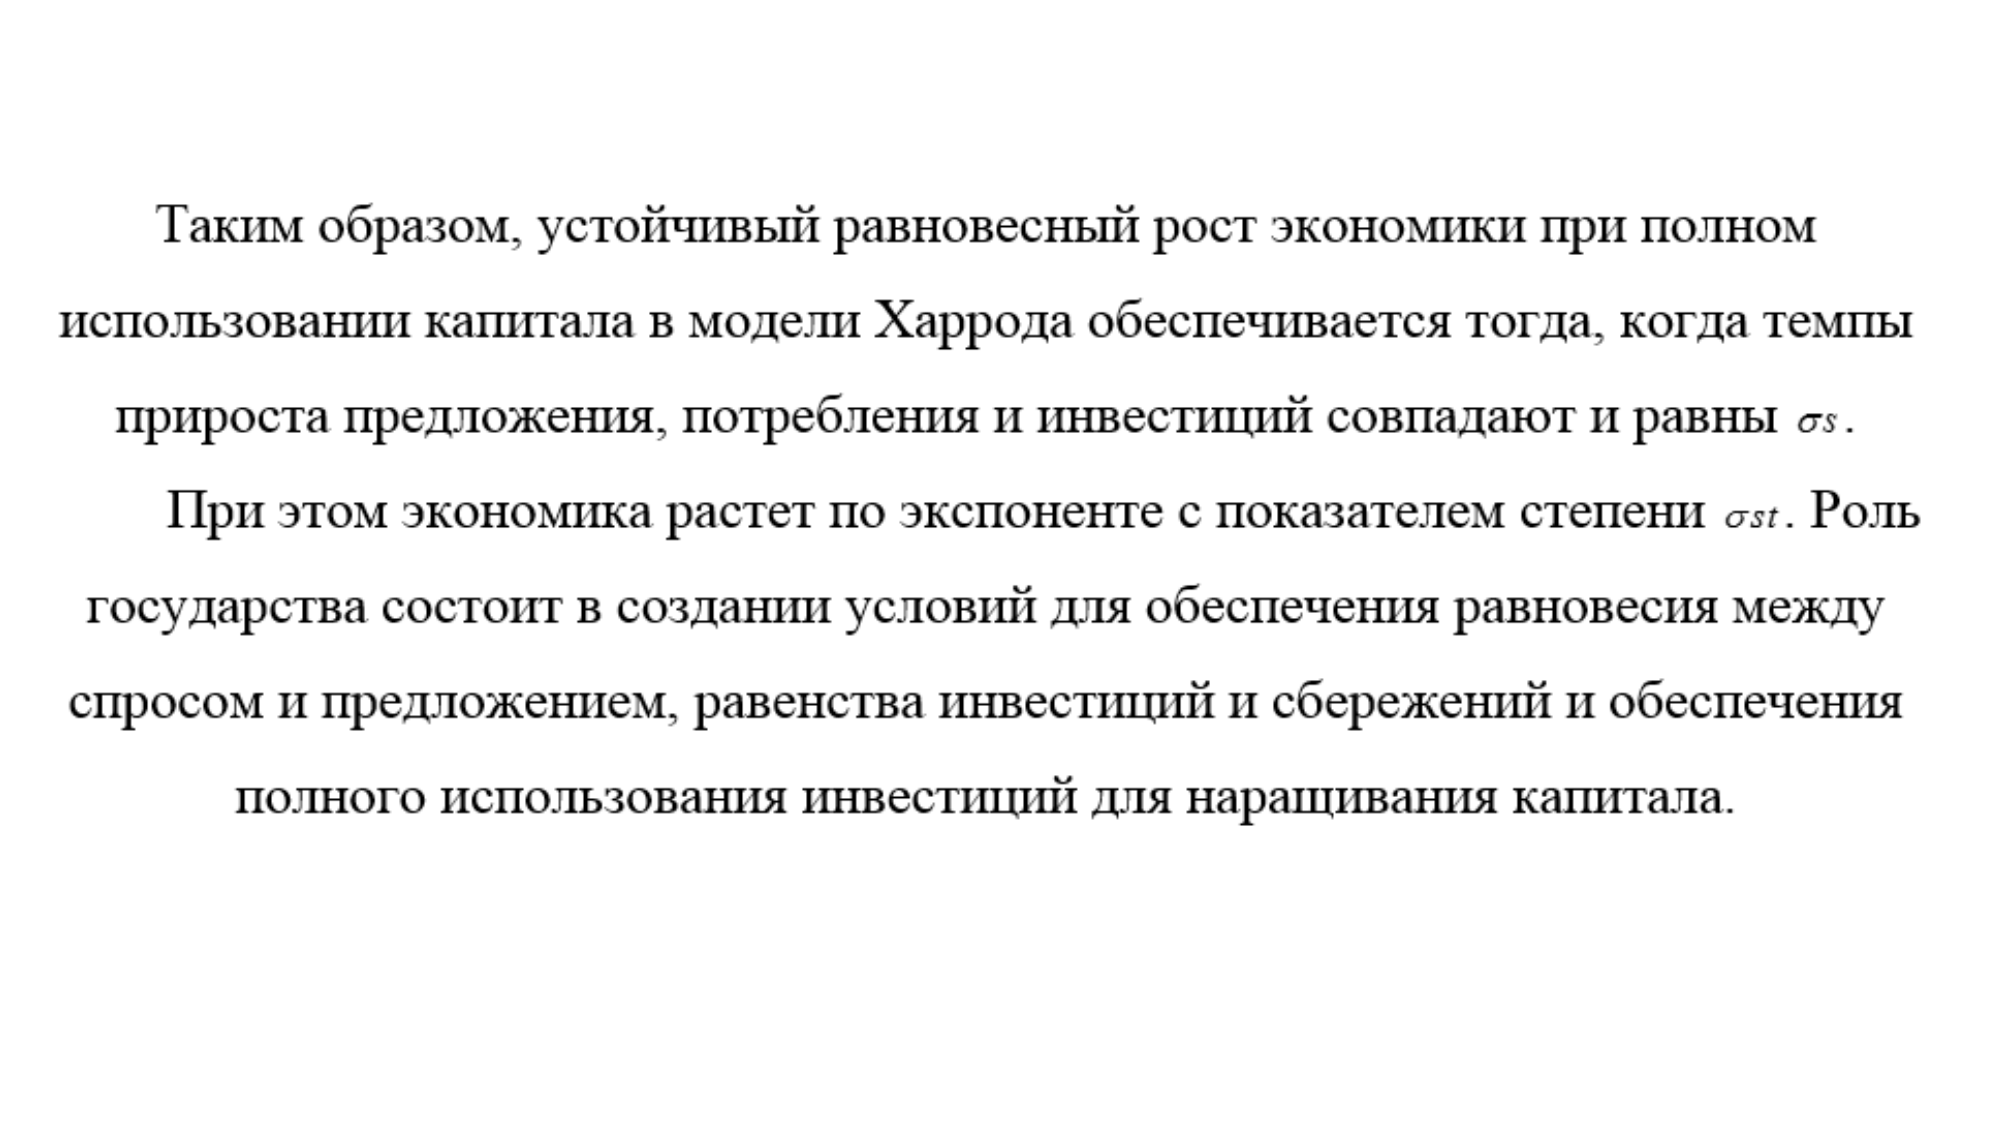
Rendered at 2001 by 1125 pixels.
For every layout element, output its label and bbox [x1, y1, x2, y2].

picture [20, 166, 1962, 857]
